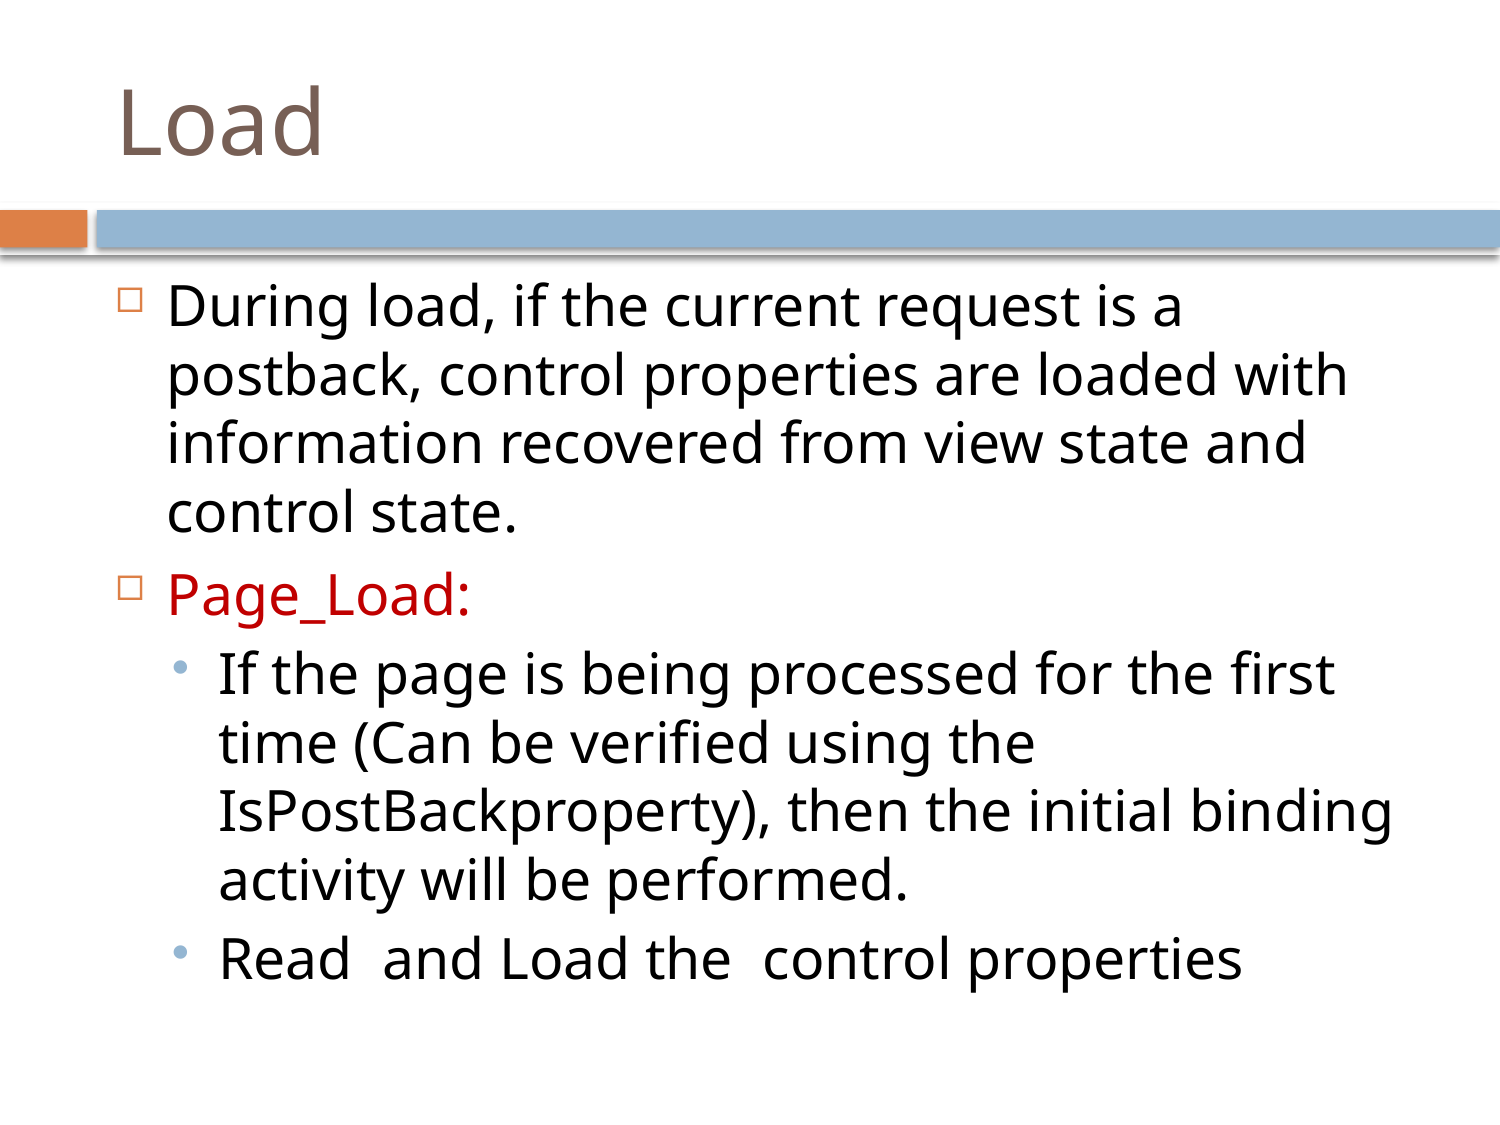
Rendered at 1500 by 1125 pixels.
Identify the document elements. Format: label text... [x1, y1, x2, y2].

list During load, if the current request is a postback, control properties are loaded with information recovered from view state and control state. Page_Load: If the page is being processed for the first time (Can be verified using the IsPostBackproperty), then the initial binding activity will be performed. Read and Load the control properties [100, 262, 1438, 1000]
title Load [100, 37, 1438, 200]
